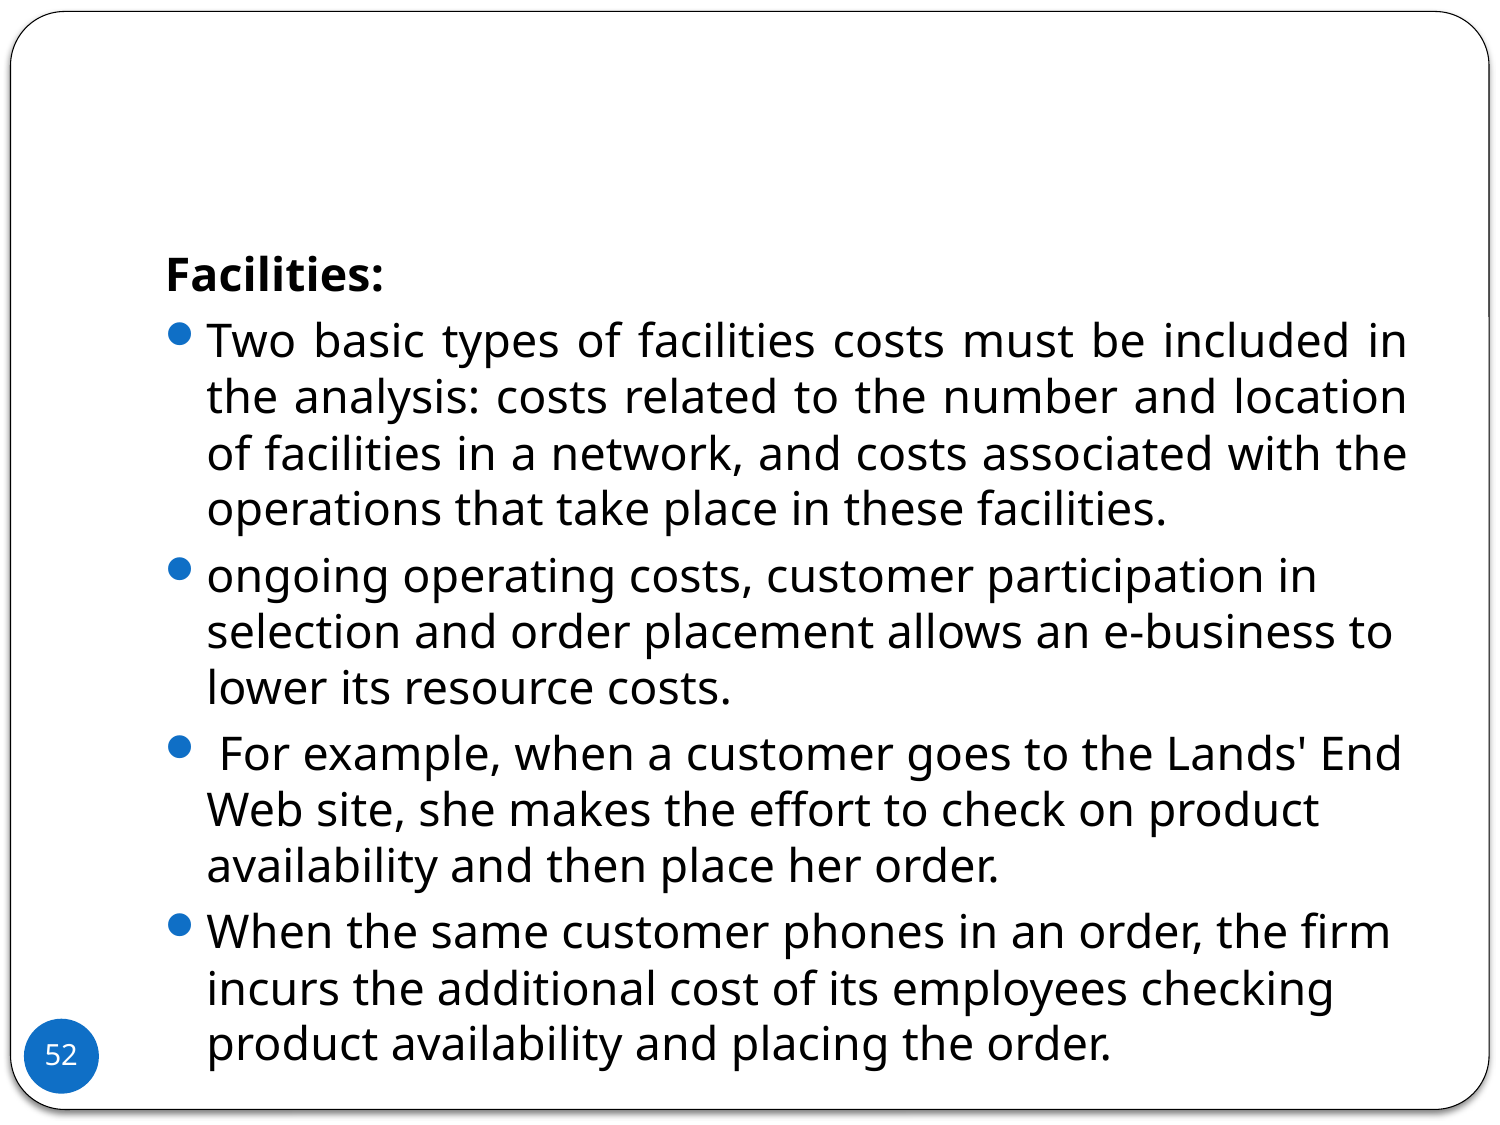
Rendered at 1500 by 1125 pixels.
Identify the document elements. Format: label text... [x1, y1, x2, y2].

list Facilities: Two basic types of facilities costs must be included in the analysis: costs related to the number and location of facilities in a network, and costs associated with the operations that take place in these facilities. ongoing operating costs, customer participation in selection and order placement allows an e-business to lower its resource costs. For example, when a customer goes to the Lands' End Web site, she makes the effort to check on product availability and then place her order. When the same customer phones in an order, the firm incurs the additional cost of its employees checking product availability and placing the order. [150, 237, 1425, 1088]
slide_number 52 [23, 1018, 99, 1094]
